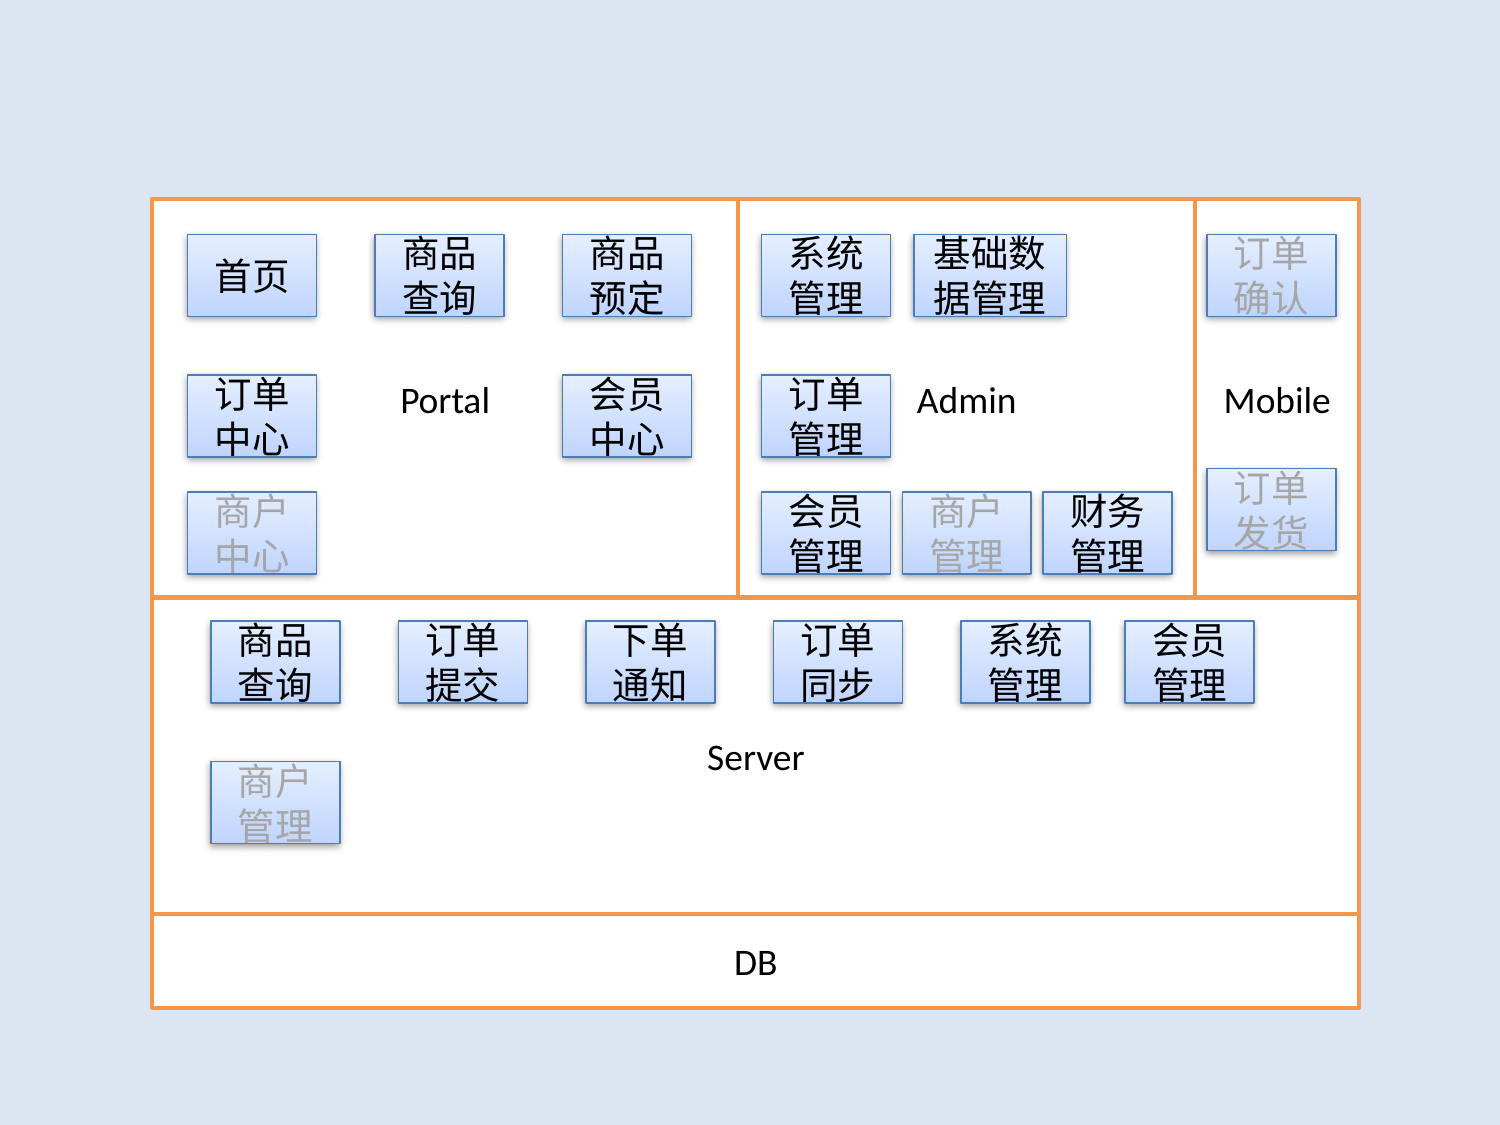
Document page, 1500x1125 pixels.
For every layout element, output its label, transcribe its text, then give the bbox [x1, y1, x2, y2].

text_box 会员管理 [761, 491, 891, 575]
text_box Admin [736, 197, 1193, 595]
text_box 订单提交 [398, 620, 528, 704]
text_box 订单确认 [1206, 234, 1337, 317]
text_box 首页 [187, 234, 317, 317]
text_box 订单管理 [761, 374, 891, 458]
text_box 系统管理 [761, 234, 891, 317]
text_box 订单发货 [1206, 468, 1337, 551]
text_box 财务管理 [1042, 491, 1173, 575]
text_box 商品查询 [210, 620, 341, 704]
text_box 商品查询 [374, 234, 505, 317]
text_box 商户管理 [210, 761, 341, 844]
text_box 商户管理 [902, 491, 1032, 575]
text_box 商品预定 [562, 234, 692, 317]
text_box 下单通知 [585, 620, 716, 704]
text_box 系统管理 [960, 620, 1091, 704]
text_box 订单同步 [773, 620, 903, 704]
text_box Server [150, 595, 1361, 912]
text_box 基础数据管理 [913, 234, 1067, 317]
text_box Mobile [1193, 197, 1361, 600]
text_box 订单中心 [187, 374, 317, 458]
text_box 商户中心 [187, 491, 317, 575]
text_box 会员管理 [1124, 620, 1255, 704]
text_box 会员中心 [562, 374, 692, 458]
text_box DB [150, 912, 1361, 1010]
text_box Portal [150, 197, 736, 595]
